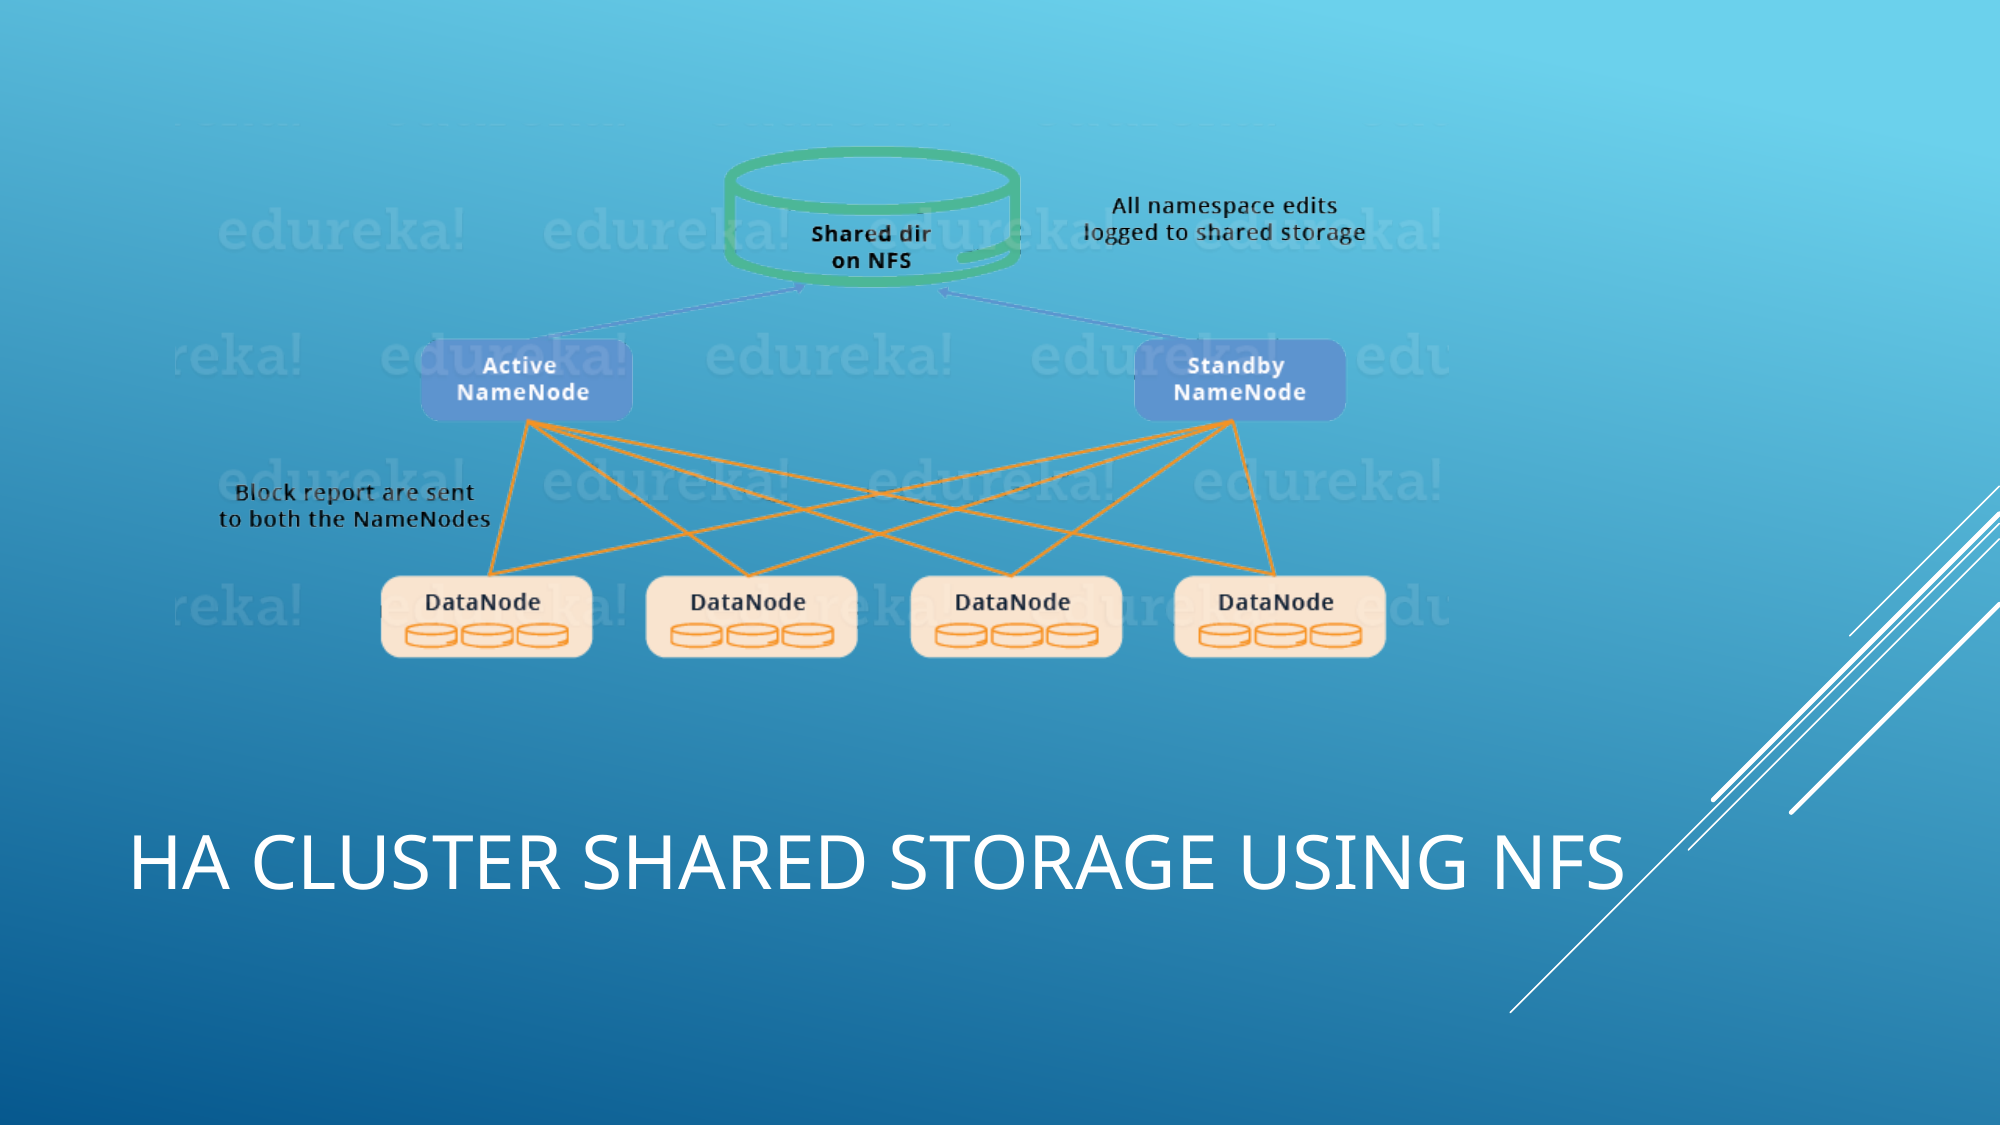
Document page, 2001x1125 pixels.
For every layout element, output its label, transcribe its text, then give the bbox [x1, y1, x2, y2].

title HA cluster shared storage using nfs [112, 736, 1740, 984]
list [175, 123, 1450, 695]
